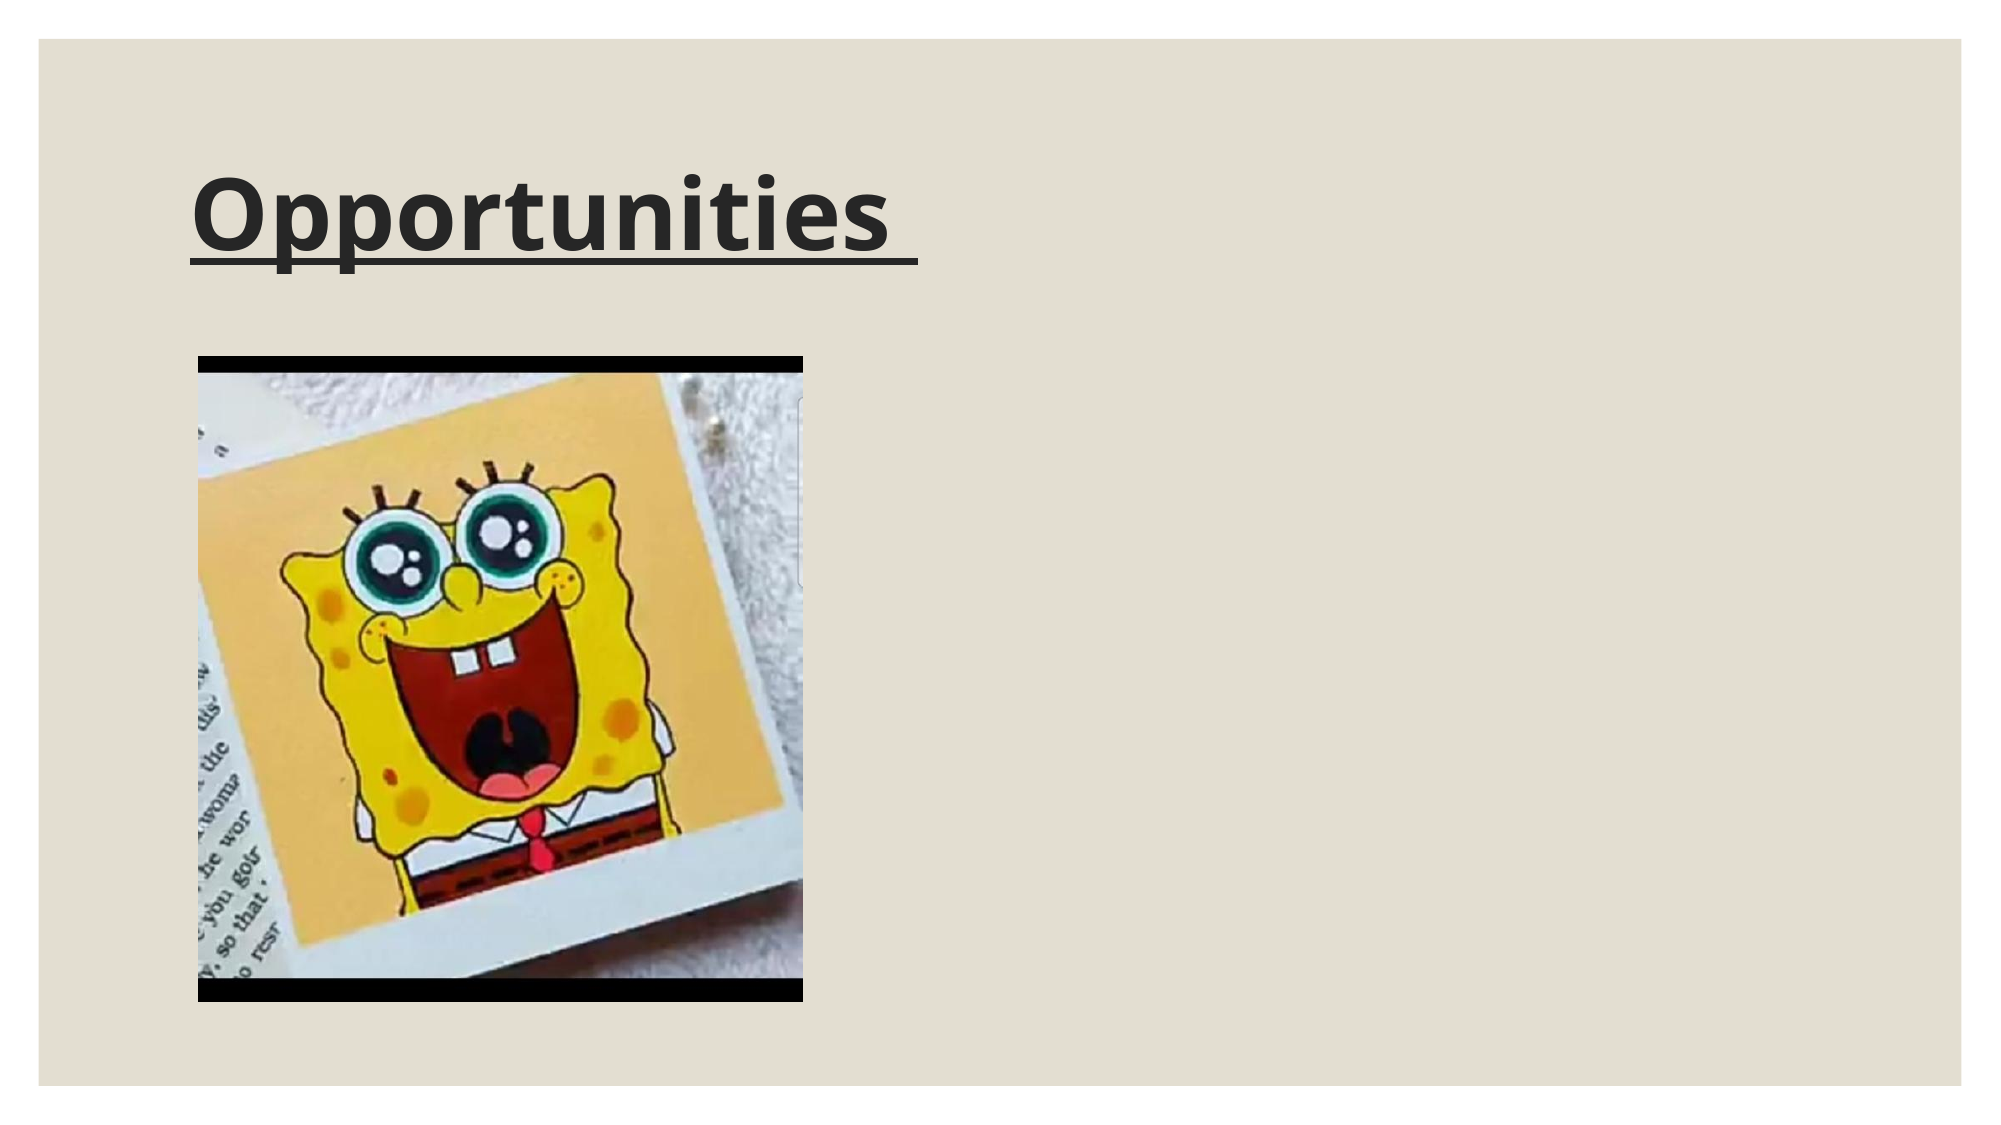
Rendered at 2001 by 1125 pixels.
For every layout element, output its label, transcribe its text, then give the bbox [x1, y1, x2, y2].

title Opportunities [174, 105, 1825, 331]
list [198, 356, 803, 1002]
